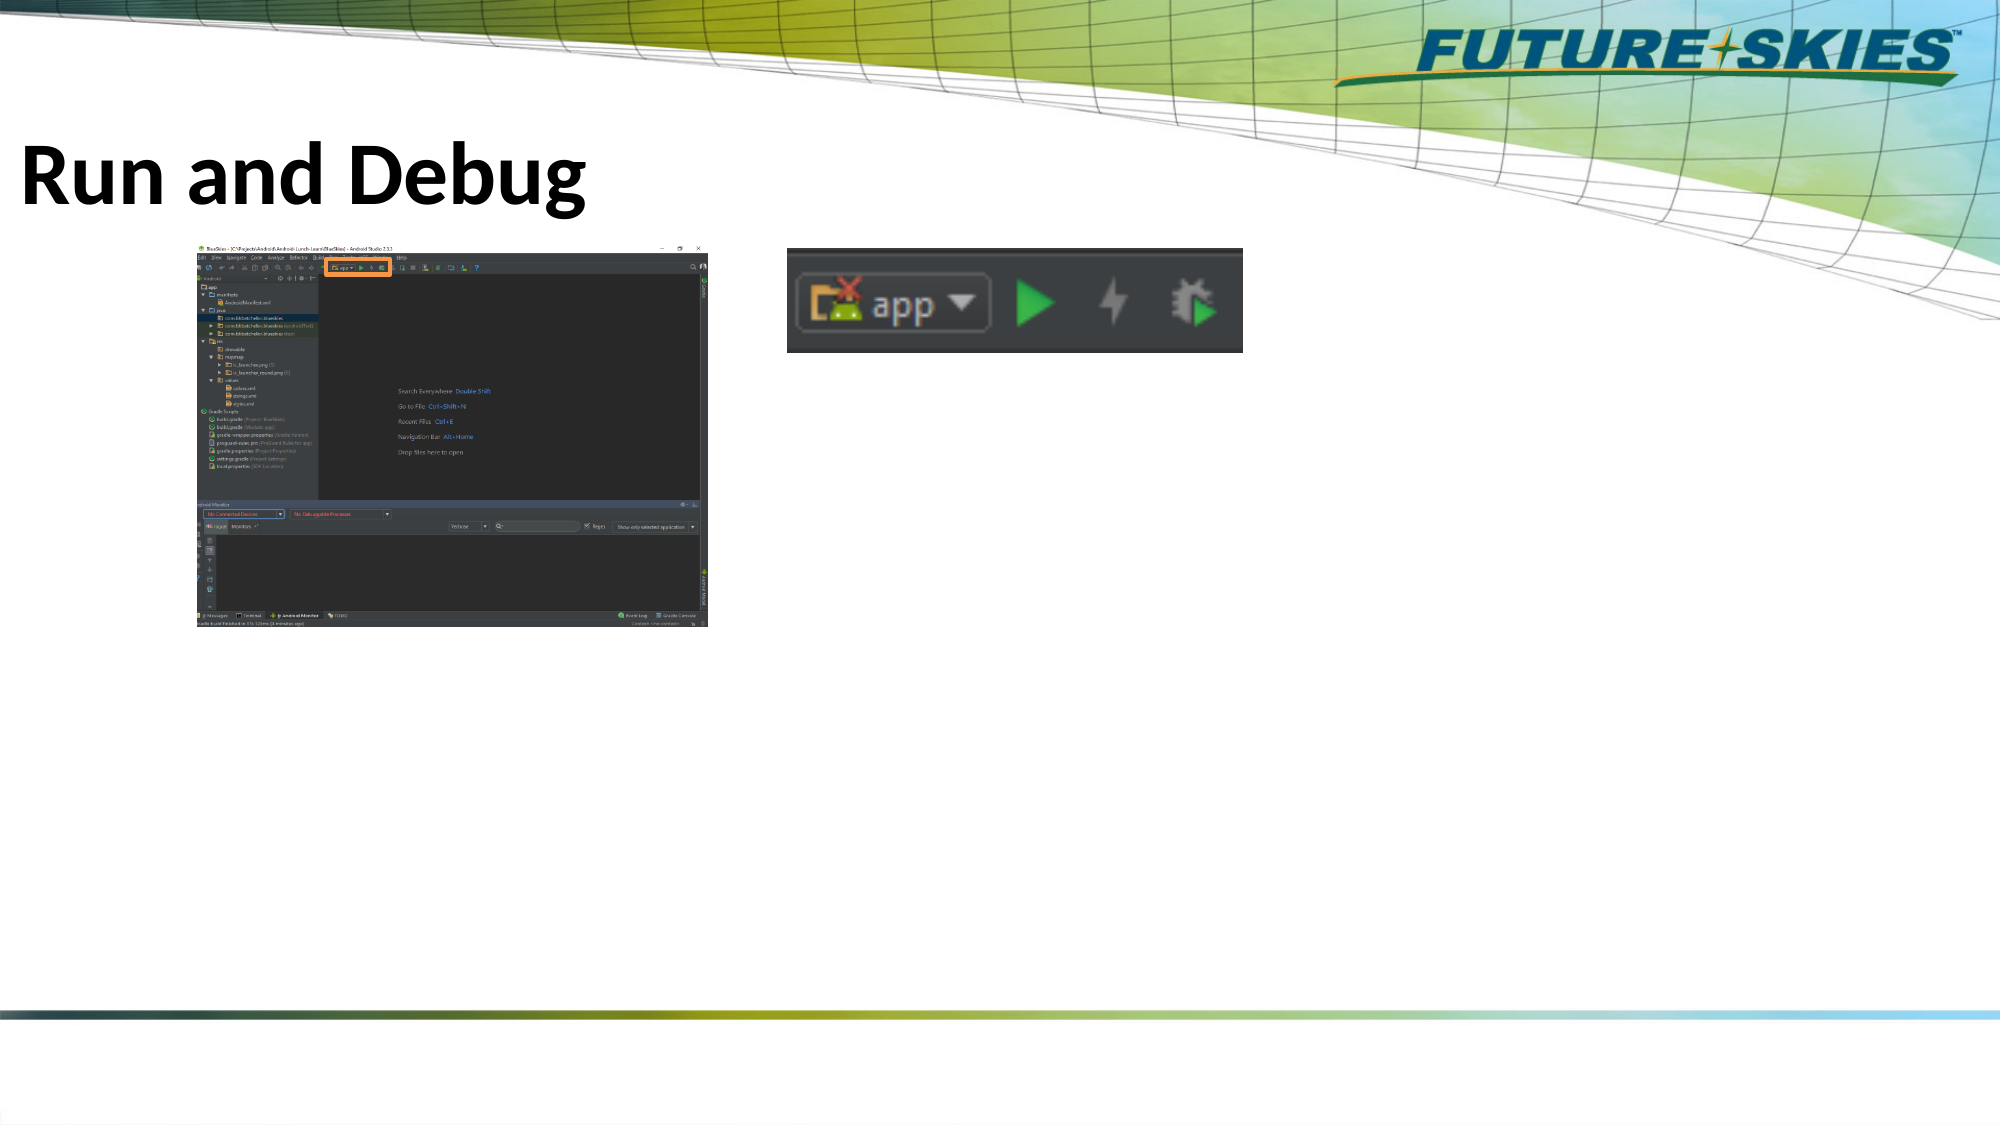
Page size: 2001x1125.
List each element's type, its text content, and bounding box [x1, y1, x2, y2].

picture [0, 0, 2000, 1125]
title Run and Debug [0, 75, 1167, 263]
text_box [197, 243, 708, 627]
